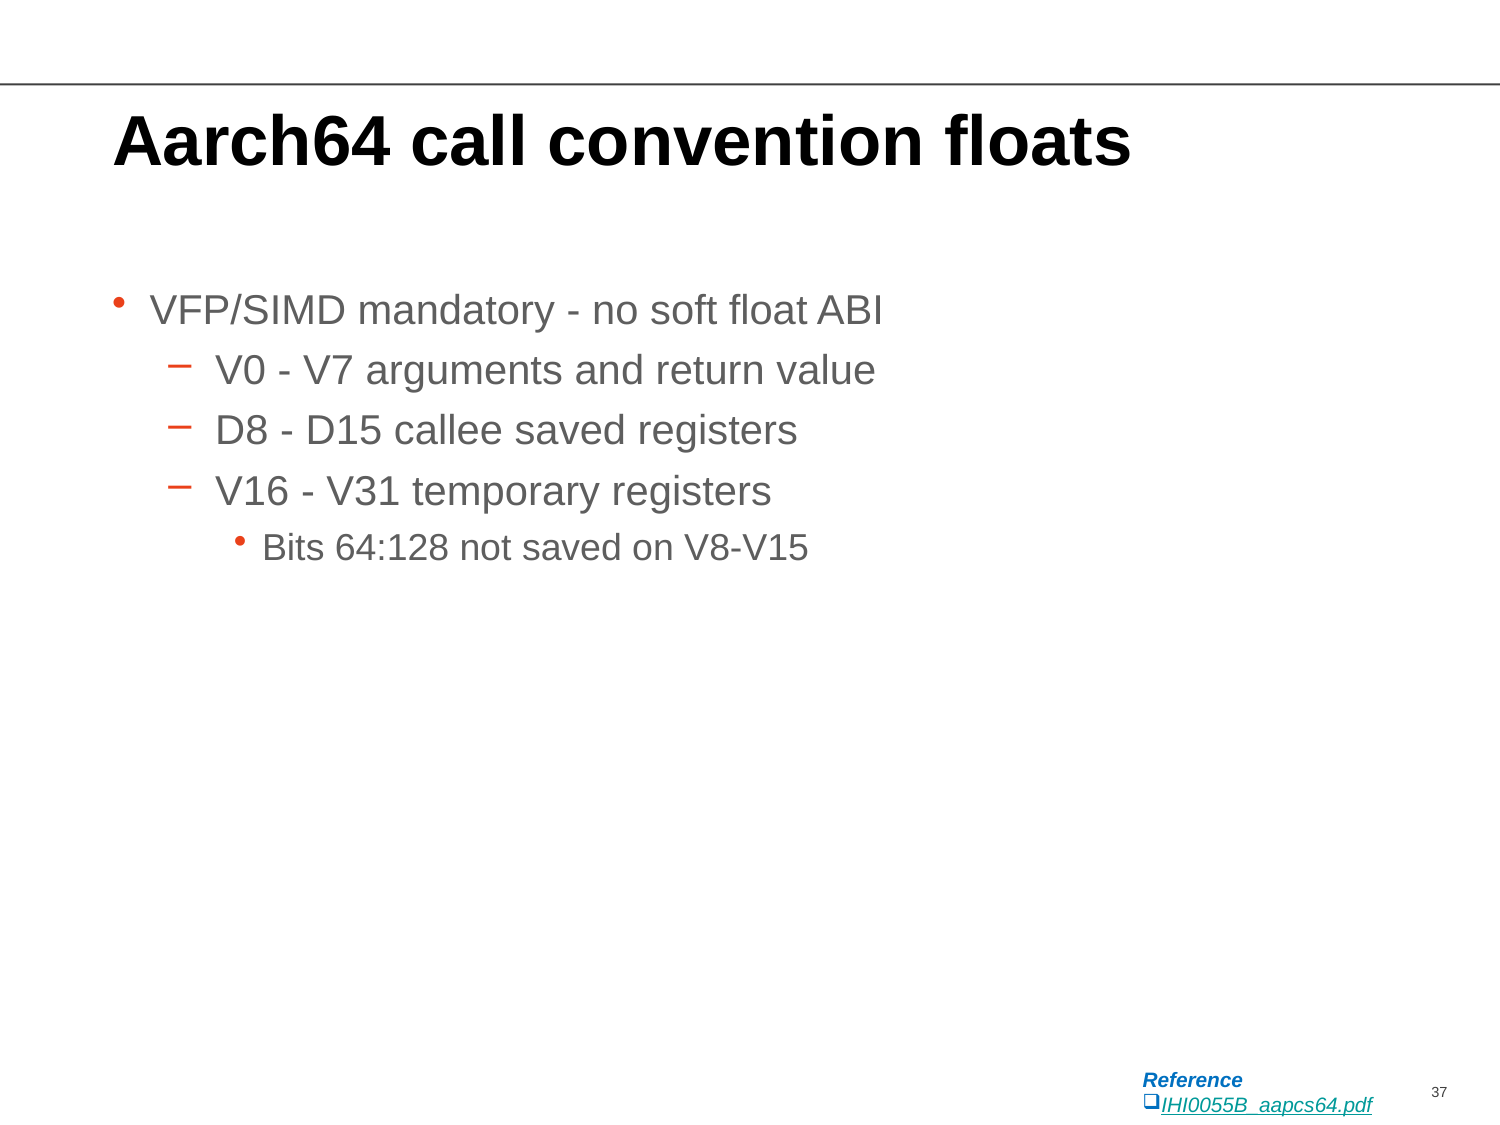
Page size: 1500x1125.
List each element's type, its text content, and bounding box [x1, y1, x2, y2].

text_box Reference IHI0055B_aapcs64.pdf [1128, 1059, 1424, 1124]
slide_number 37 [1424, 1074, 1463, 1113]
list VFP/SIMD mandatory - no soft float ABI V0 - V7 arguments and return value D8 - D15 callee saved registers V16 - V31 temporary registers Bits 64:128 not saved on V8-V15 [96, 274, 1448, 976]
title Aarch64 call convention floats [96, 87, 1448, 213]
